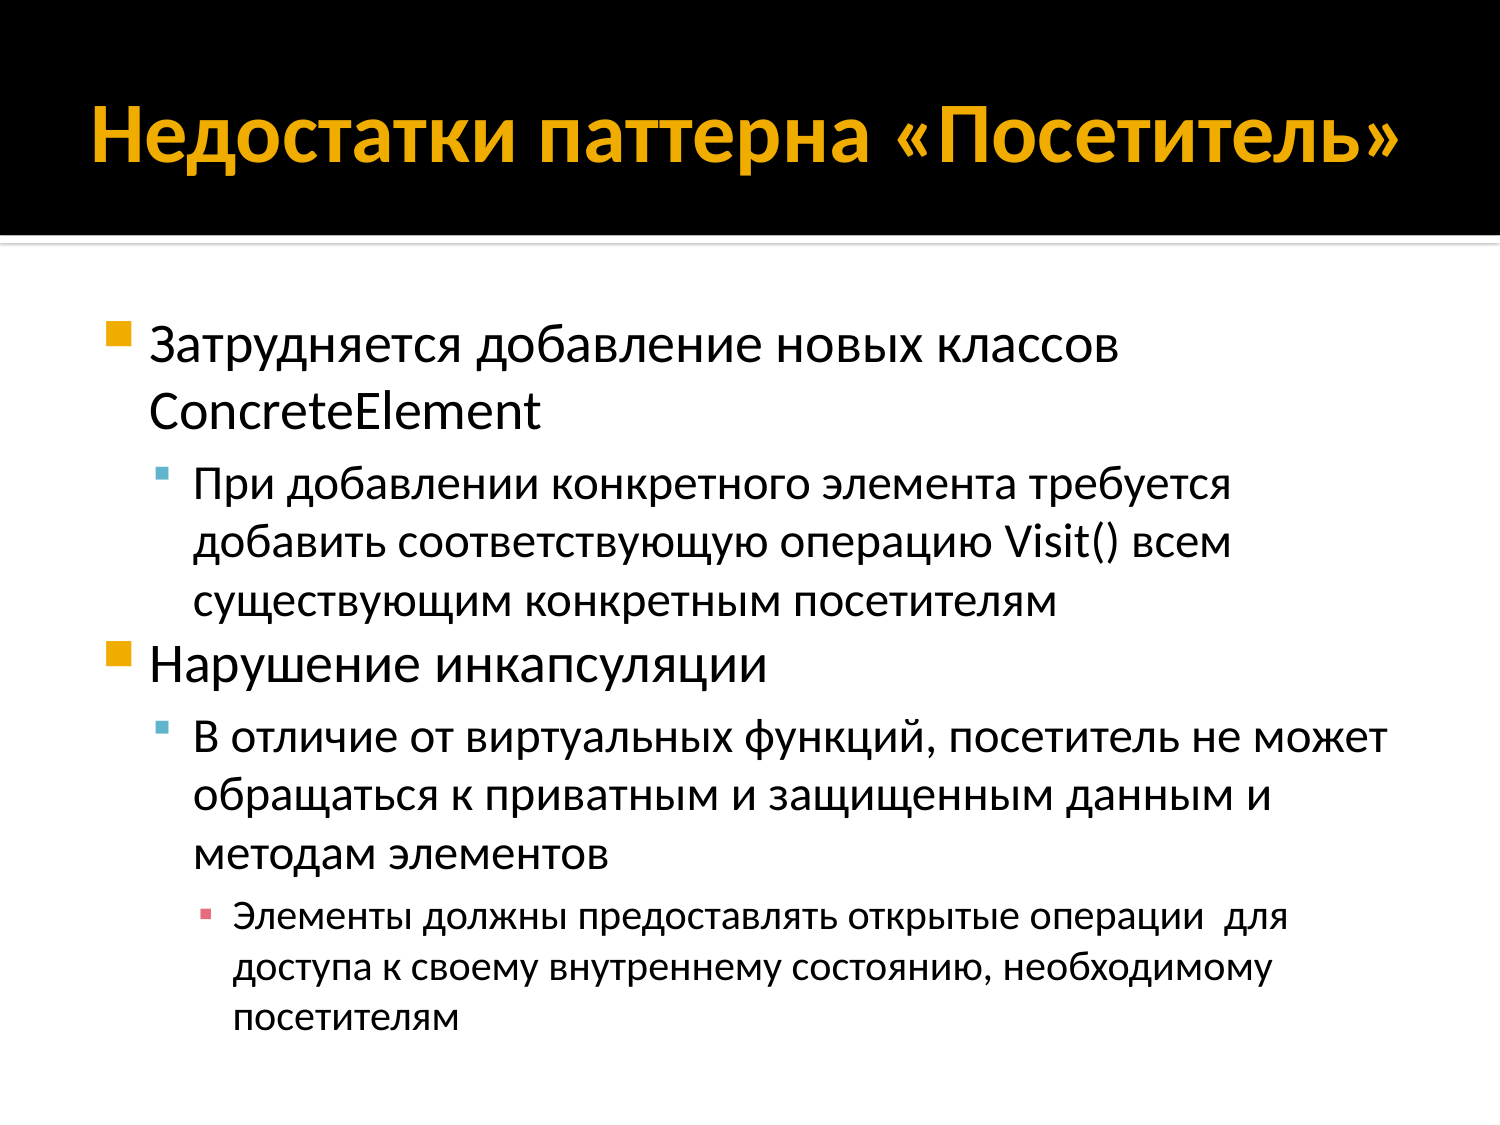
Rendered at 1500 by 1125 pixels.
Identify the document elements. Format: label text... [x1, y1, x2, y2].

list Затрудняется добавление новых классов ConcreteElement При добавлении конкретного элемента требуется добавить соответствующую операцию Visit() всем существующим конкретным посетителям Нарушение инкапсуляции В отличие от виртуальных функций, посетитель не может обращаться к приватным и защищенным данным и методам элементов Элементы должны предоставлять открытые операции для доступа к своему внутреннему состоянию, необходимому посетителям [75, 291, 1425, 1050]
title Недостатки паттерна «Посетитель» [75, 25, 1425, 231]
